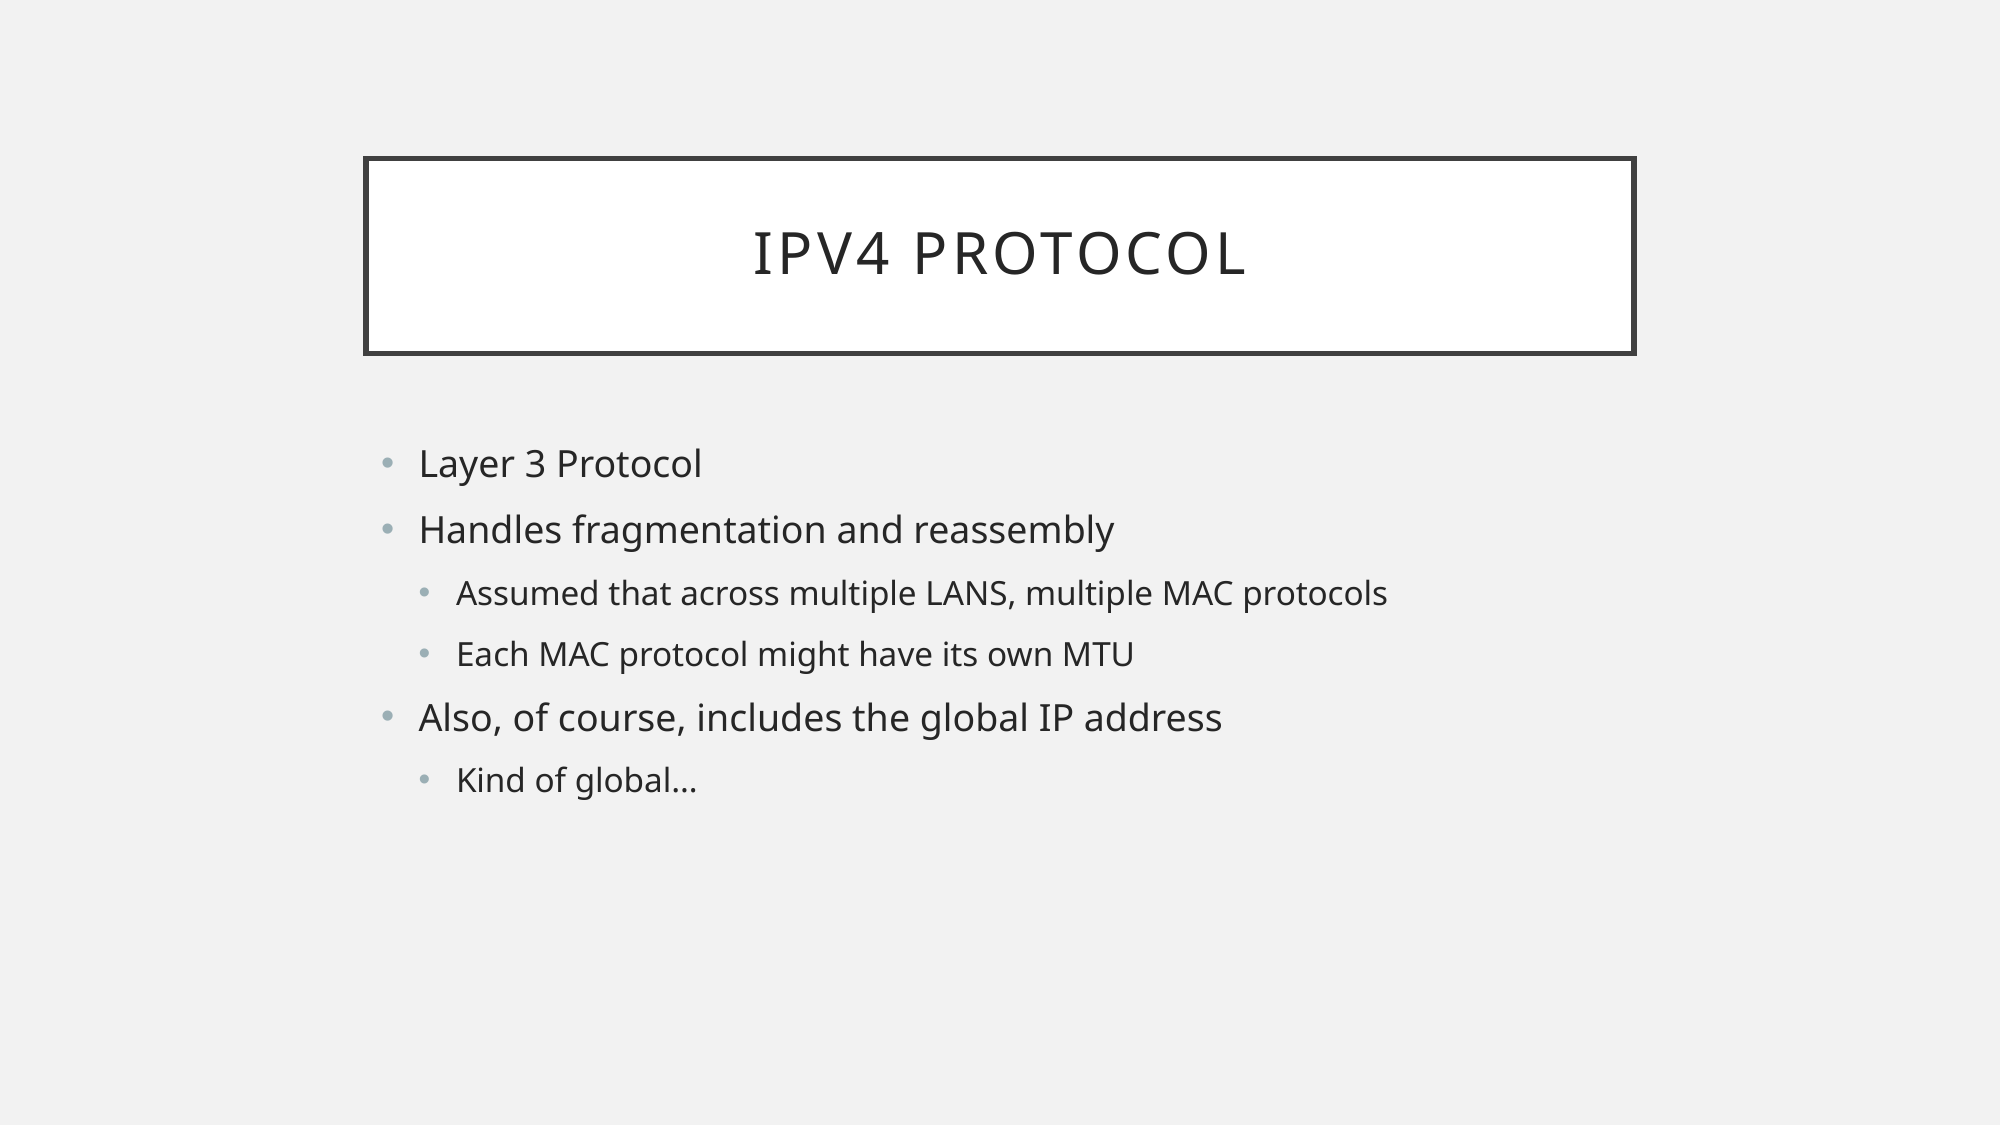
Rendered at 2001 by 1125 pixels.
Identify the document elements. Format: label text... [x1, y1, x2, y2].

title IPv4 Protocol [363, 156, 1637, 356]
list Layer 3 Protocol Handles fragmentation and reassembly Assumed that across multiple LANS, multiple MAC protocols Each MAC protocol might have its own MTU Also, of course, includes the global IP address Kind of global… [366, 432, 1634, 942]
